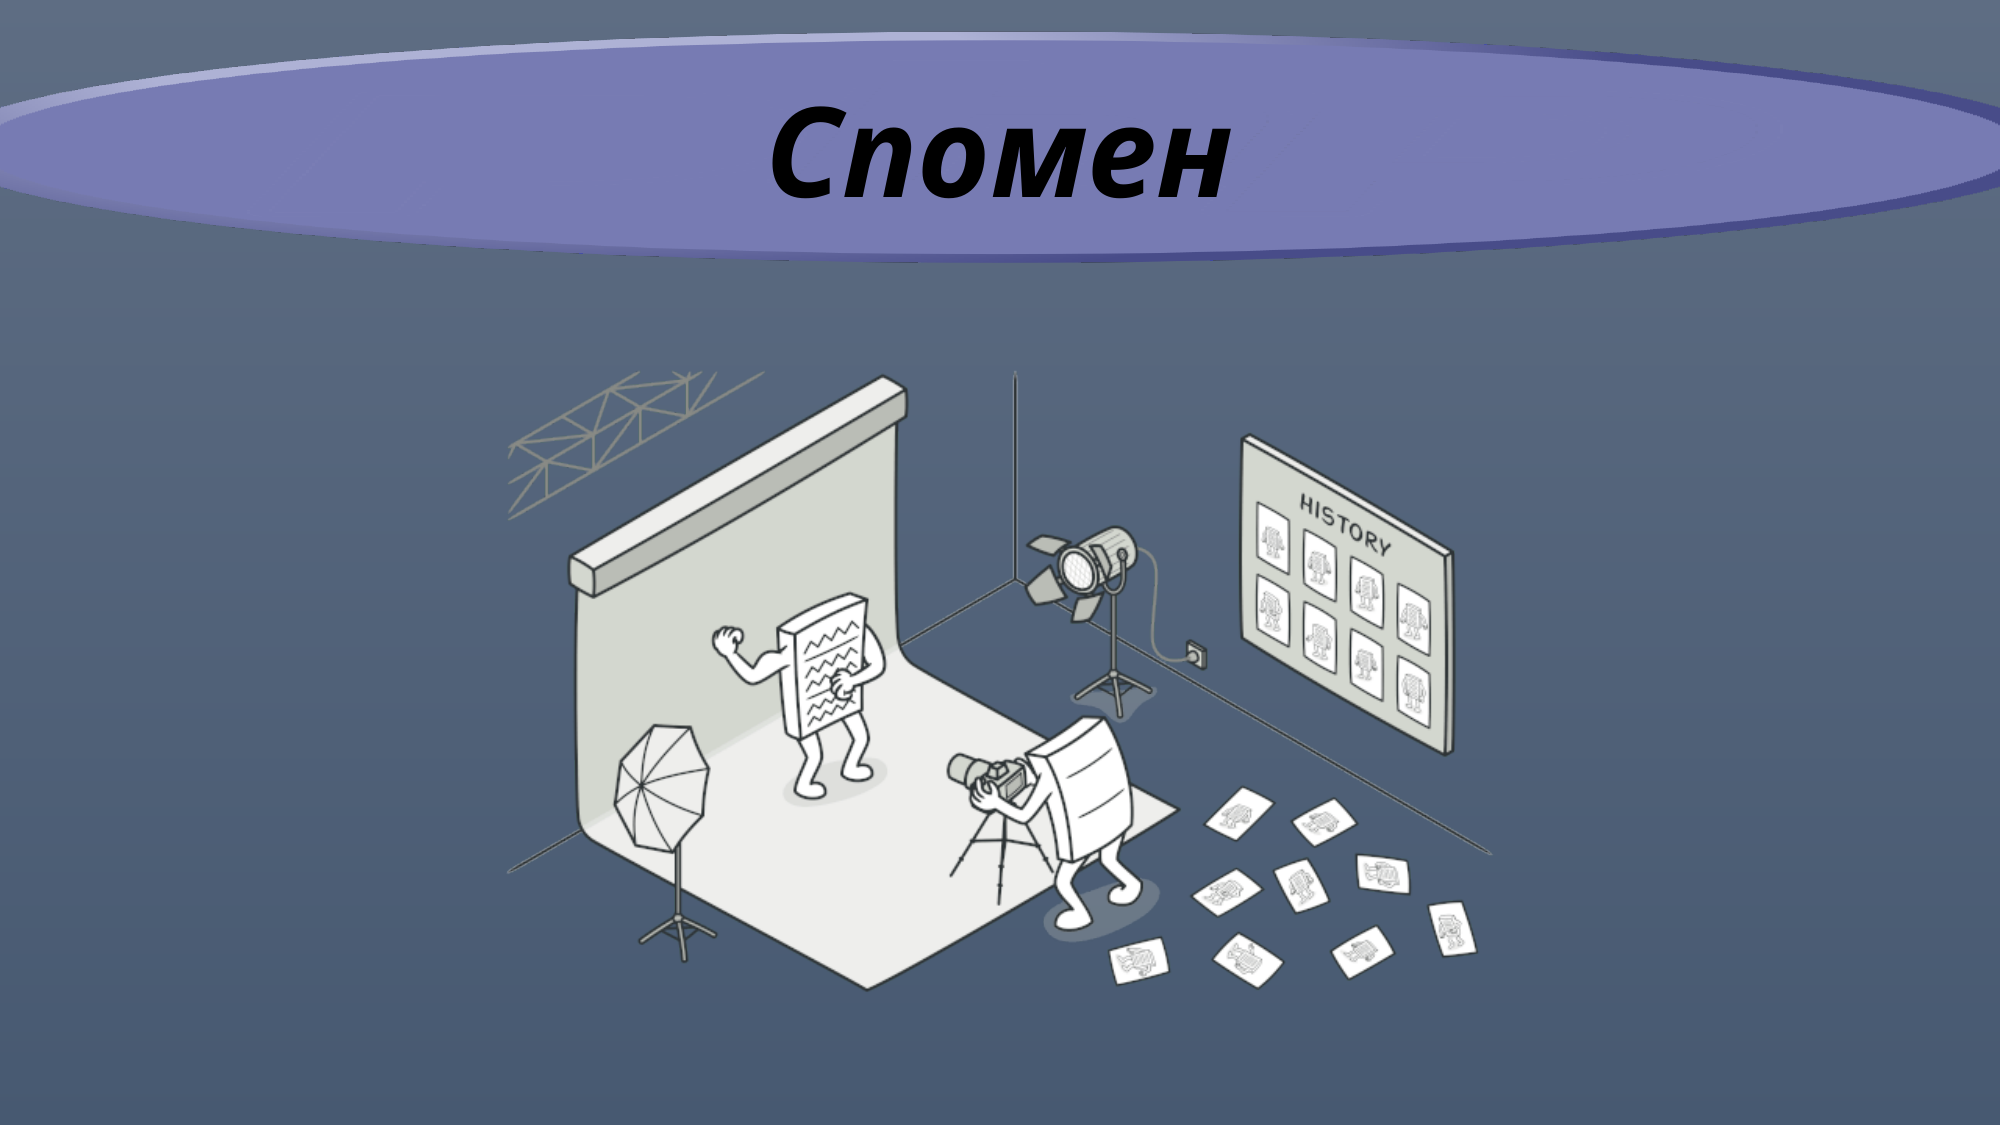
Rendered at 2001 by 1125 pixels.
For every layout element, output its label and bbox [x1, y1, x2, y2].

picture [0, 25, 2000, 269]
picture [499, 369, 1500, 995]
